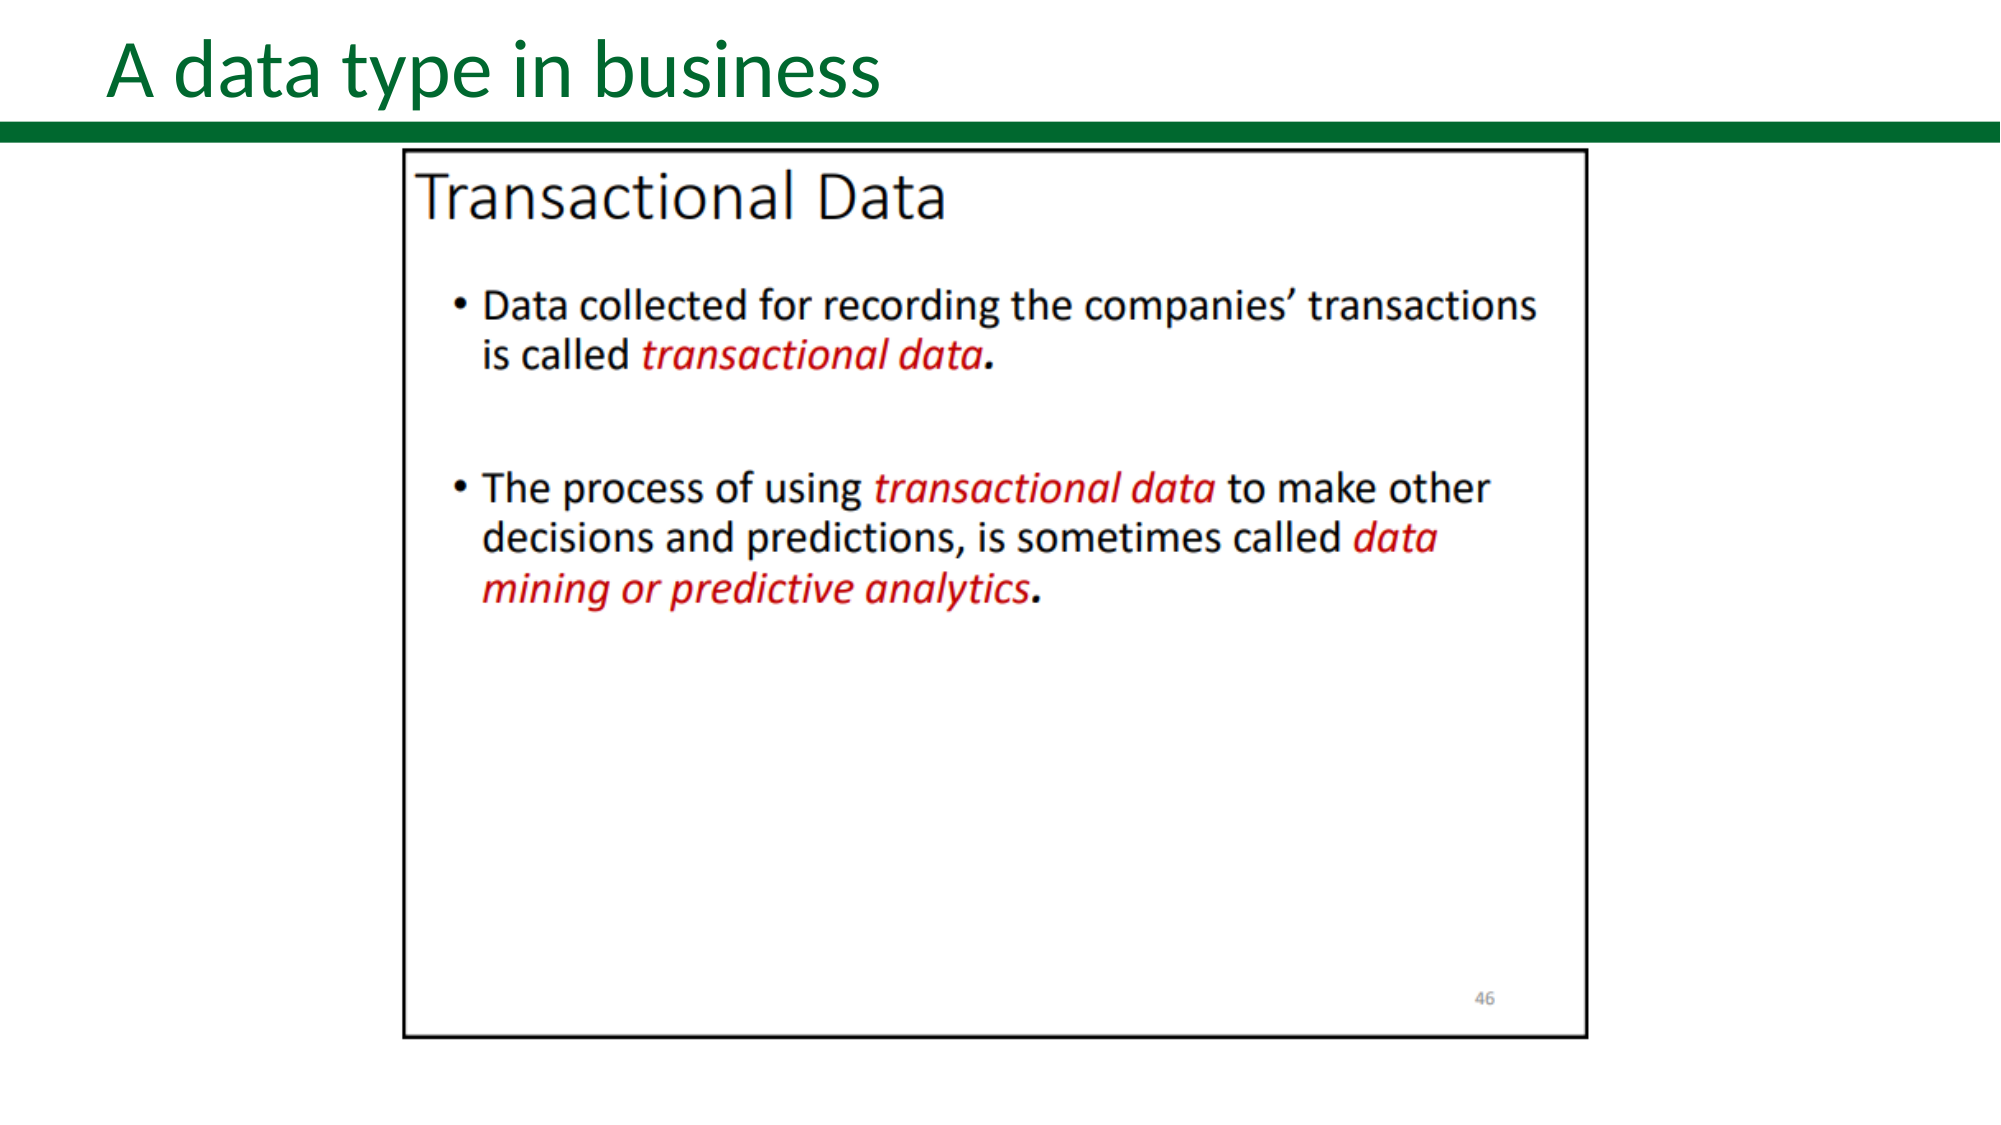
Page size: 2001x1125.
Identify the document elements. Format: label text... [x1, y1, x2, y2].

picture [396, 142, 1597, 1046]
text_box A data type in business [91, 6, 1865, 121]
text_box [0, 121, 2000, 143]
